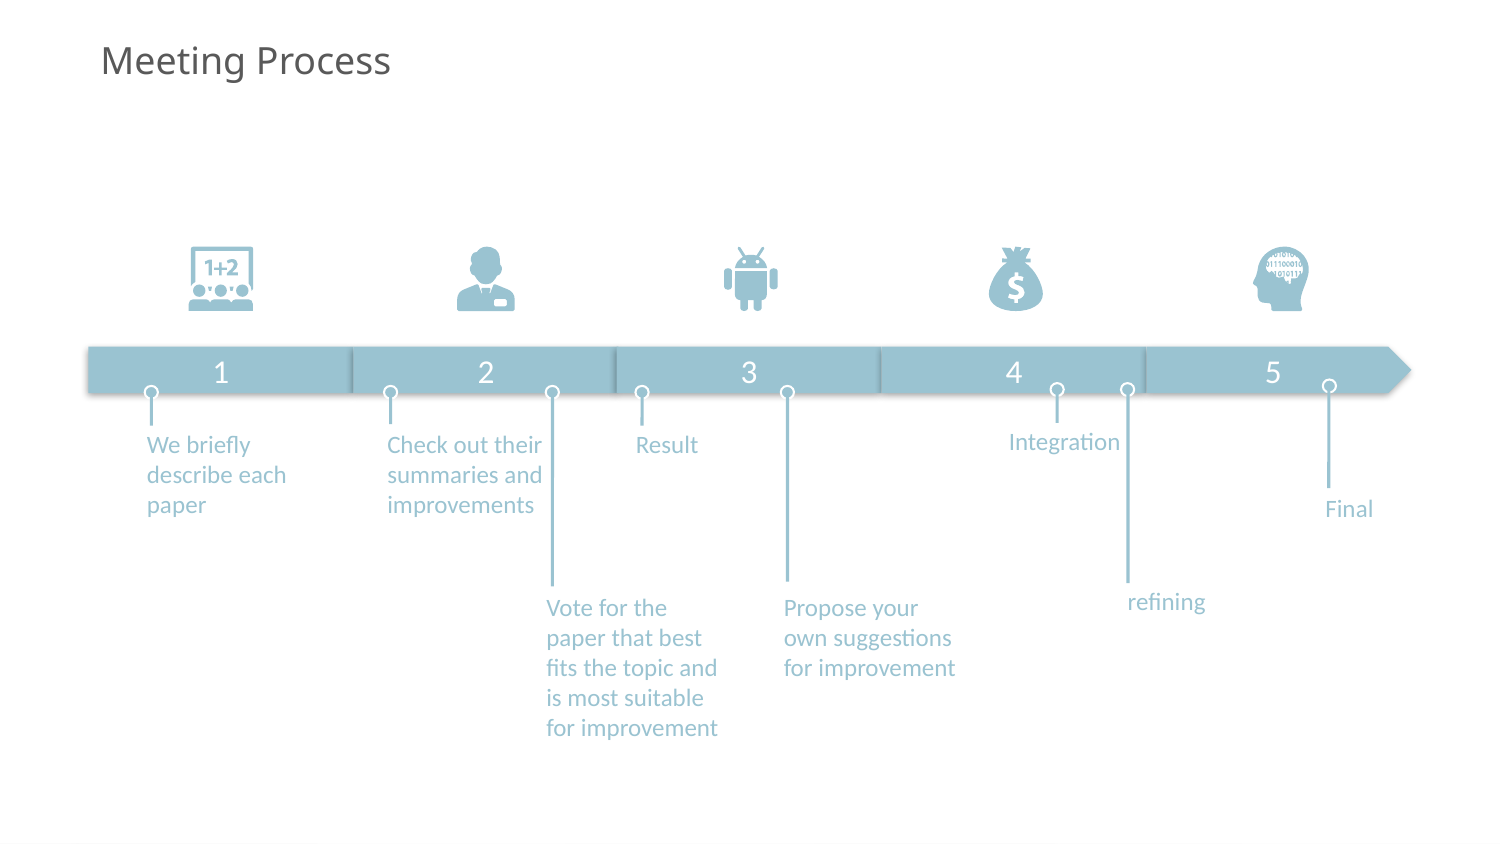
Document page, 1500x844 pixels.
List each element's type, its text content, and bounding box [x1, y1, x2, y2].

text_box [455, 244, 517, 314]
text_box [1250, 244, 1311, 314]
text_box [186, 244, 256, 313]
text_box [88, 346, 1498, 656]
text_box [721, 244, 780, 314]
text_box Meeting Process [100, 28, 450, 91]
text_box [986, 244, 1045, 314]
